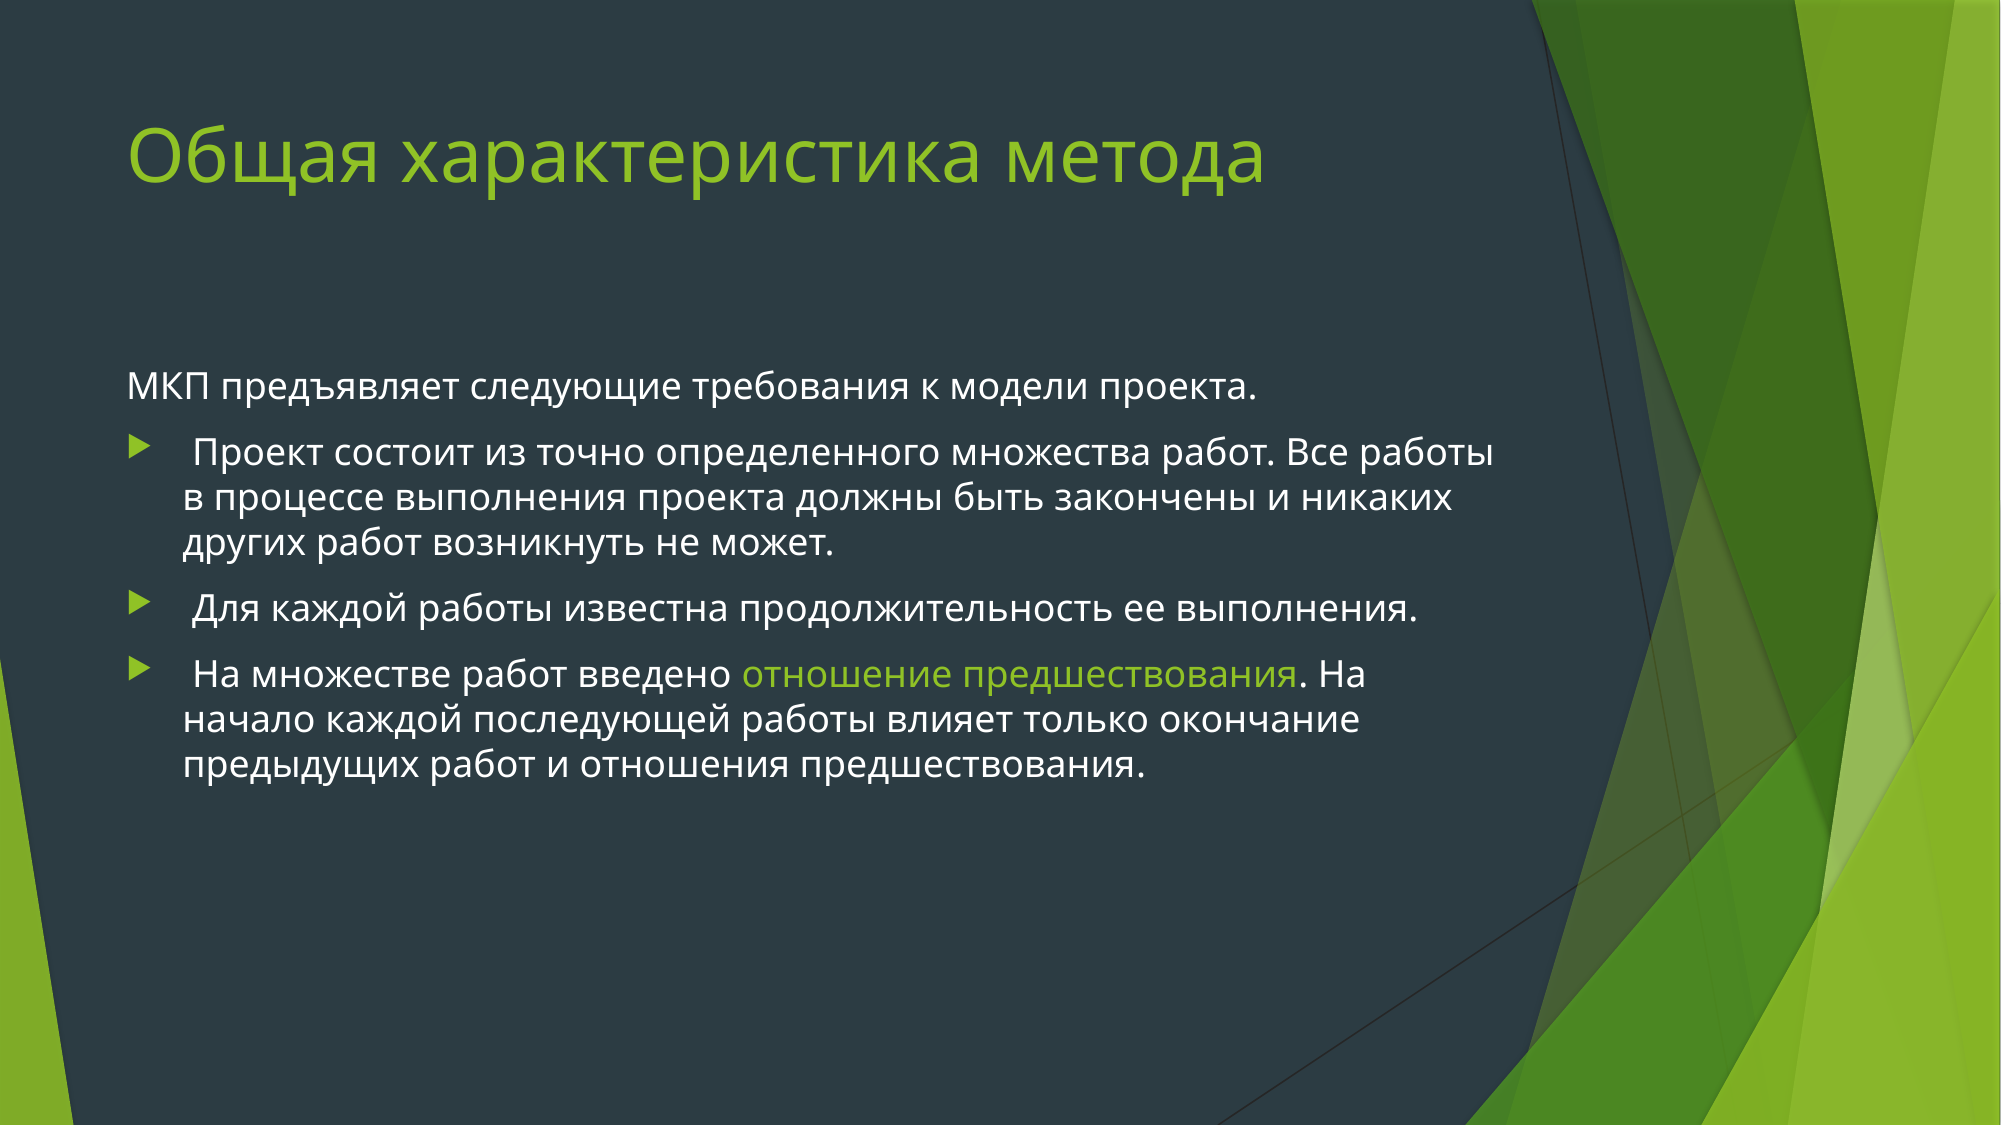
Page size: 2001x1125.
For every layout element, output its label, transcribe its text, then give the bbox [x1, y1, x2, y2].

title Общая характеристика метода [111, 99, 1522, 317]
list МКП предъявляет следующие требования к модели проекта. Проект состоит из точно определенного множества работ. Все работы в процессе выполнения проекта должны быть закончены и никаких других работ возникнуть не может. Для каждой работы известна продолжительность ее выполнения. На множестве работ введено отношение предшествования. На начало каждой последующей работы влияет только окончание предыдущих работ и отношения предшествования. [111, 354, 1522, 992]
